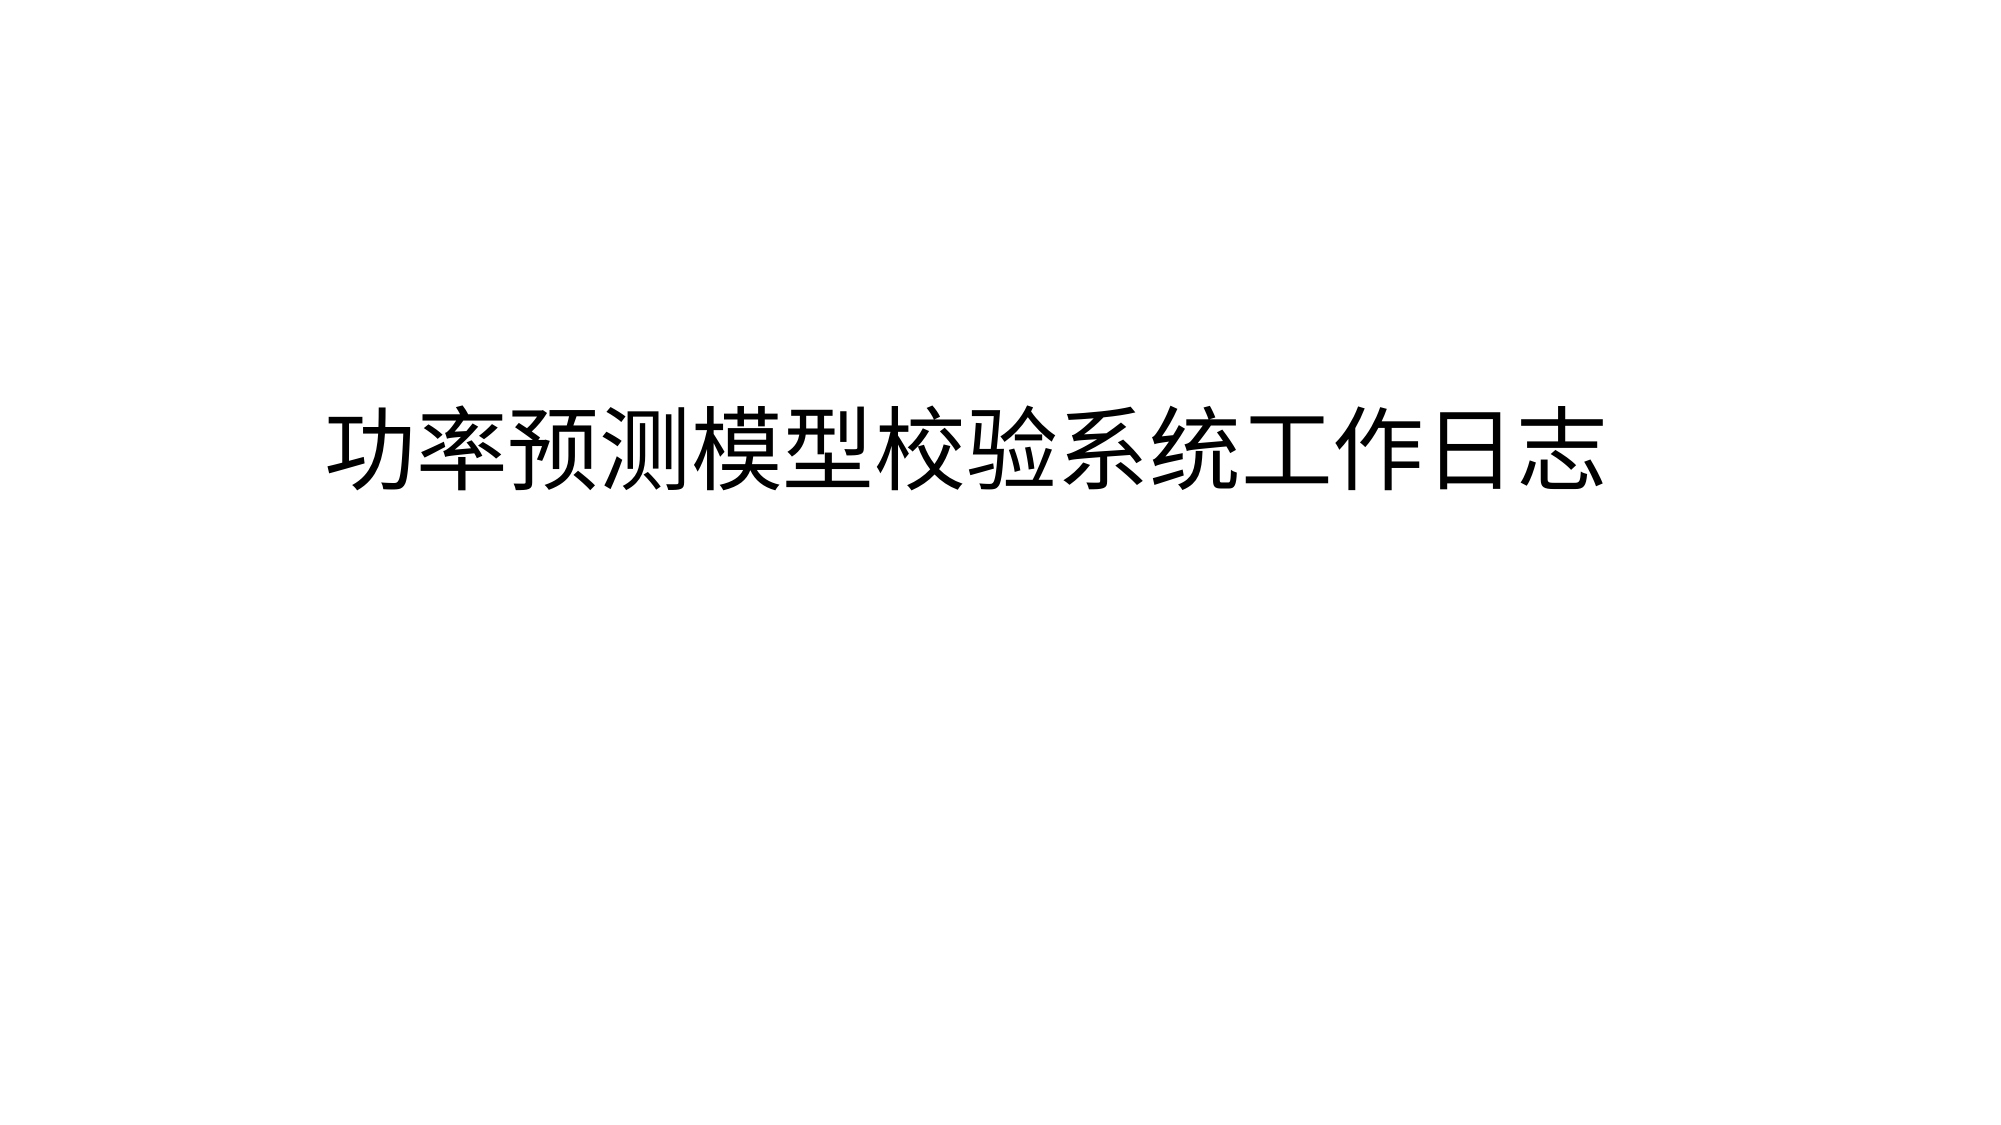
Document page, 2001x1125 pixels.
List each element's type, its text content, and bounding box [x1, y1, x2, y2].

title 功率预测模型校验系统工作日志 [104, 345, 1830, 563]
